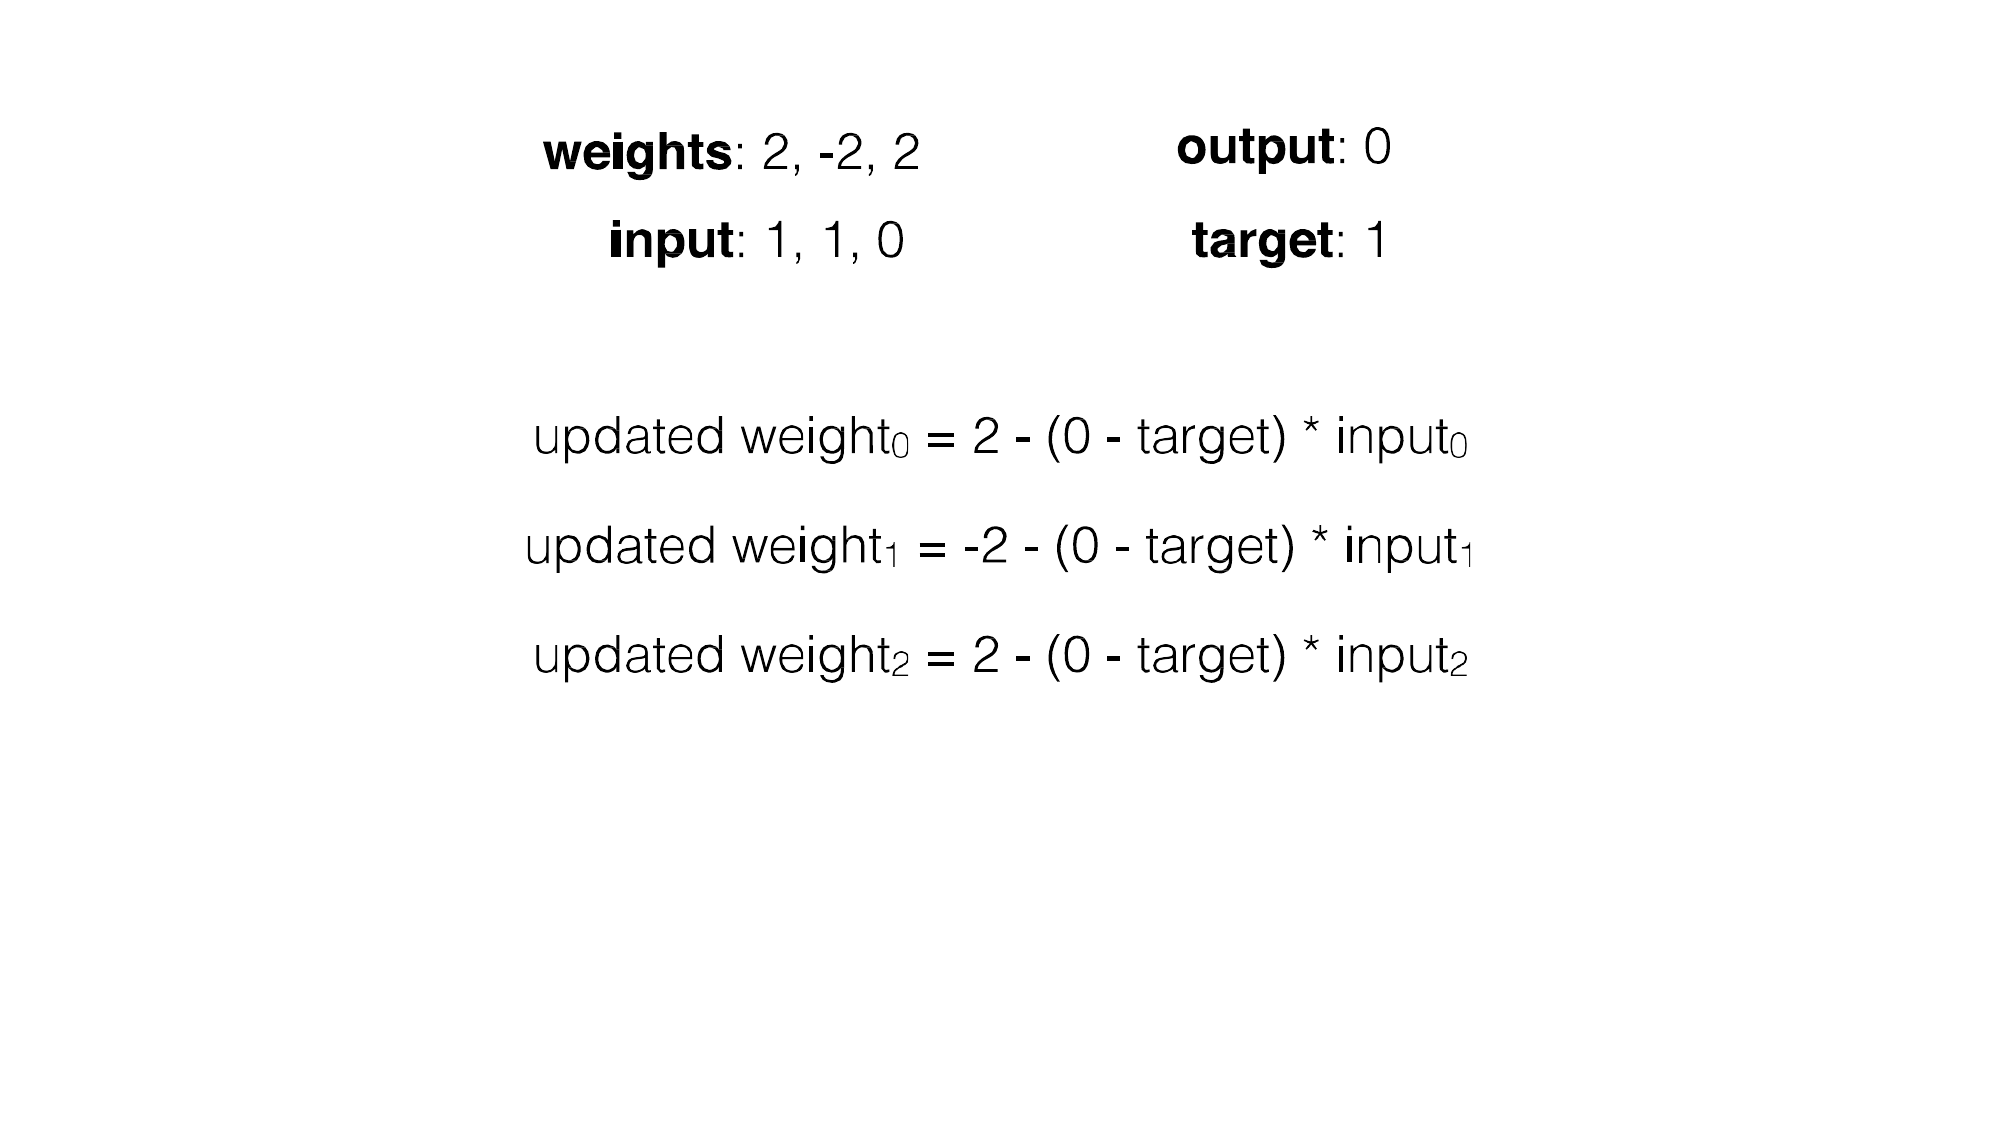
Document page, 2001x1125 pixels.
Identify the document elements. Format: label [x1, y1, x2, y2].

text_box [1210, 136, 1236, 164]
text_box [795, 164, 799, 176]
text_box [1379, 425, 1404, 464]
text_box [1238, 535, 1263, 564]
text_box [1289, 229, 1317, 258]
text_box [706, 141, 732, 170]
text_box [697, 416, 723, 454]
text_box [583, 141, 611, 170]
text_box [626, 425, 651, 454]
text_box [543, 141, 582, 170]
text_box [1161, 535, 1187, 564]
text_box [1379, 644, 1404, 683]
text_box [1387, 535, 1413, 573]
text_box [1153, 425, 1179, 454]
text_box [853, 252, 858, 264]
text_box [886, 542, 895, 567]
text_box [659, 132, 685, 170]
text_box [612, 220, 620, 227]
text_box [1258, 135, 1286, 174]
text_box [565, 425, 590, 464]
text_box [1240, 229, 1257, 257]
text_box [779, 425, 804, 454]
text_box [527, 536, 549, 564]
text_box [1444, 528, 1457, 564]
text_box [595, 635, 620, 673]
text_box [1048, 634, 1060, 682]
text_box [1350, 425, 1372, 453]
text_box [892, 651, 909, 676]
text_box [687, 134, 704, 170]
text_box [1064, 416, 1090, 454]
text_box [892, 432, 909, 458]
text_box [878, 220, 903, 258]
text_box [1410, 426, 1432, 454]
text_box [668, 425, 693, 454]
text_box [536, 645, 558, 673]
text_box [982, 526, 1007, 563]
text_box [1258, 229, 1286, 269]
text_box [556, 535, 581, 573]
text_box [1239, 128, 1255, 164]
text_box [894, 132, 919, 169]
text_box [1359, 535, 1381, 563]
text_box [1450, 432, 1467, 458]
text_box [565, 644, 590, 683]
text_box [1461, 542, 1471, 567]
text_box [1229, 425, 1254, 454]
text_box [1153, 644, 1179, 673]
text_box [644, 528, 657, 564]
text_box [1183, 644, 1195, 672]
text_box [869, 528, 881, 564]
text_box [768, 220, 782, 257]
text_box [843, 525, 865, 563]
text_box [851, 635, 873, 672]
text_box [877, 638, 890, 673]
text_box [1281, 524, 1293, 573]
text_box [868, 164, 873, 176]
text_box [779, 644, 804, 673]
text_box [1435, 419, 1449, 454]
text_box [626, 141, 653, 181]
text_box [732, 536, 768, 563]
text_box [586, 525, 611, 564]
text_box [1064, 635, 1090, 673]
text_box [1256, 419, 1269, 454]
text_box [1229, 644, 1254, 673]
text_box [1199, 644, 1224, 683]
text_box [1137, 419, 1150, 454]
text_box [1265, 528, 1278, 564]
text_box [1450, 651, 1467, 676]
text_box [851, 416, 873, 454]
text_box [1192, 222, 1208, 258]
text_box [536, 426, 558, 454]
text_box [1273, 415, 1285, 463]
text_box [770, 535, 795, 564]
text_box [1303, 416, 1319, 431]
text_box [1137, 638, 1150, 673]
text_box [626, 644, 651, 673]
text_box [1317, 222, 1333, 258]
text_box [974, 416, 999, 453]
text_box [689, 525, 714, 564]
text_box [697, 635, 722, 673]
text_box [653, 638, 666, 673]
text_box [1350, 644, 1372, 672]
text_box [1199, 425, 1224, 464]
text_box [1303, 635, 1319, 650]
text_box [1073, 526, 1098, 564]
text_box [1057, 524, 1069, 573]
text_box [617, 535, 643, 564]
text_box [689, 229, 714, 258]
text_box [1418, 536, 1440, 564]
text_box [1256, 638, 1269, 673]
text_box [796, 252, 801, 264]
text_box [717, 222, 734, 258]
text_box [1183, 425, 1195, 453]
text_box [1210, 229, 1237, 258]
text_box [1365, 127, 1390, 164]
text_box [614, 132, 622, 139]
text_box [1048, 415, 1060, 463]
text_box [837, 132, 862, 169]
text_box [1368, 220, 1381, 257]
text_box [1289, 136, 1315, 164]
text_box [626, 229, 652, 257]
text_box [740, 645, 777, 672]
text_box [819, 425, 845, 464]
text_box [740, 426, 777, 454]
text_box [668, 644, 693, 673]
text_box [811, 535, 836, 574]
text_box [819, 644, 845, 683]
text_box [1273, 634, 1285, 682]
text_box [1207, 535, 1233, 574]
text_box [657, 229, 685, 268]
text_box [1410, 645, 1432, 673]
text_box [1318, 128, 1334, 164]
text_box [1191, 535, 1204, 563]
text_box [595, 416, 620, 454]
text_box [974, 635, 999, 672]
text_box [877, 419, 890, 454]
text_box [1146, 528, 1159, 564]
text_box [825, 220, 839, 257]
text_box [1435, 638, 1449, 673]
text_box [653, 419, 666, 454]
text_box [763, 132, 788, 169]
text_box [660, 535, 684, 564]
text_box [1312, 525, 1328, 541]
text_box [1177, 135, 1206, 165]
